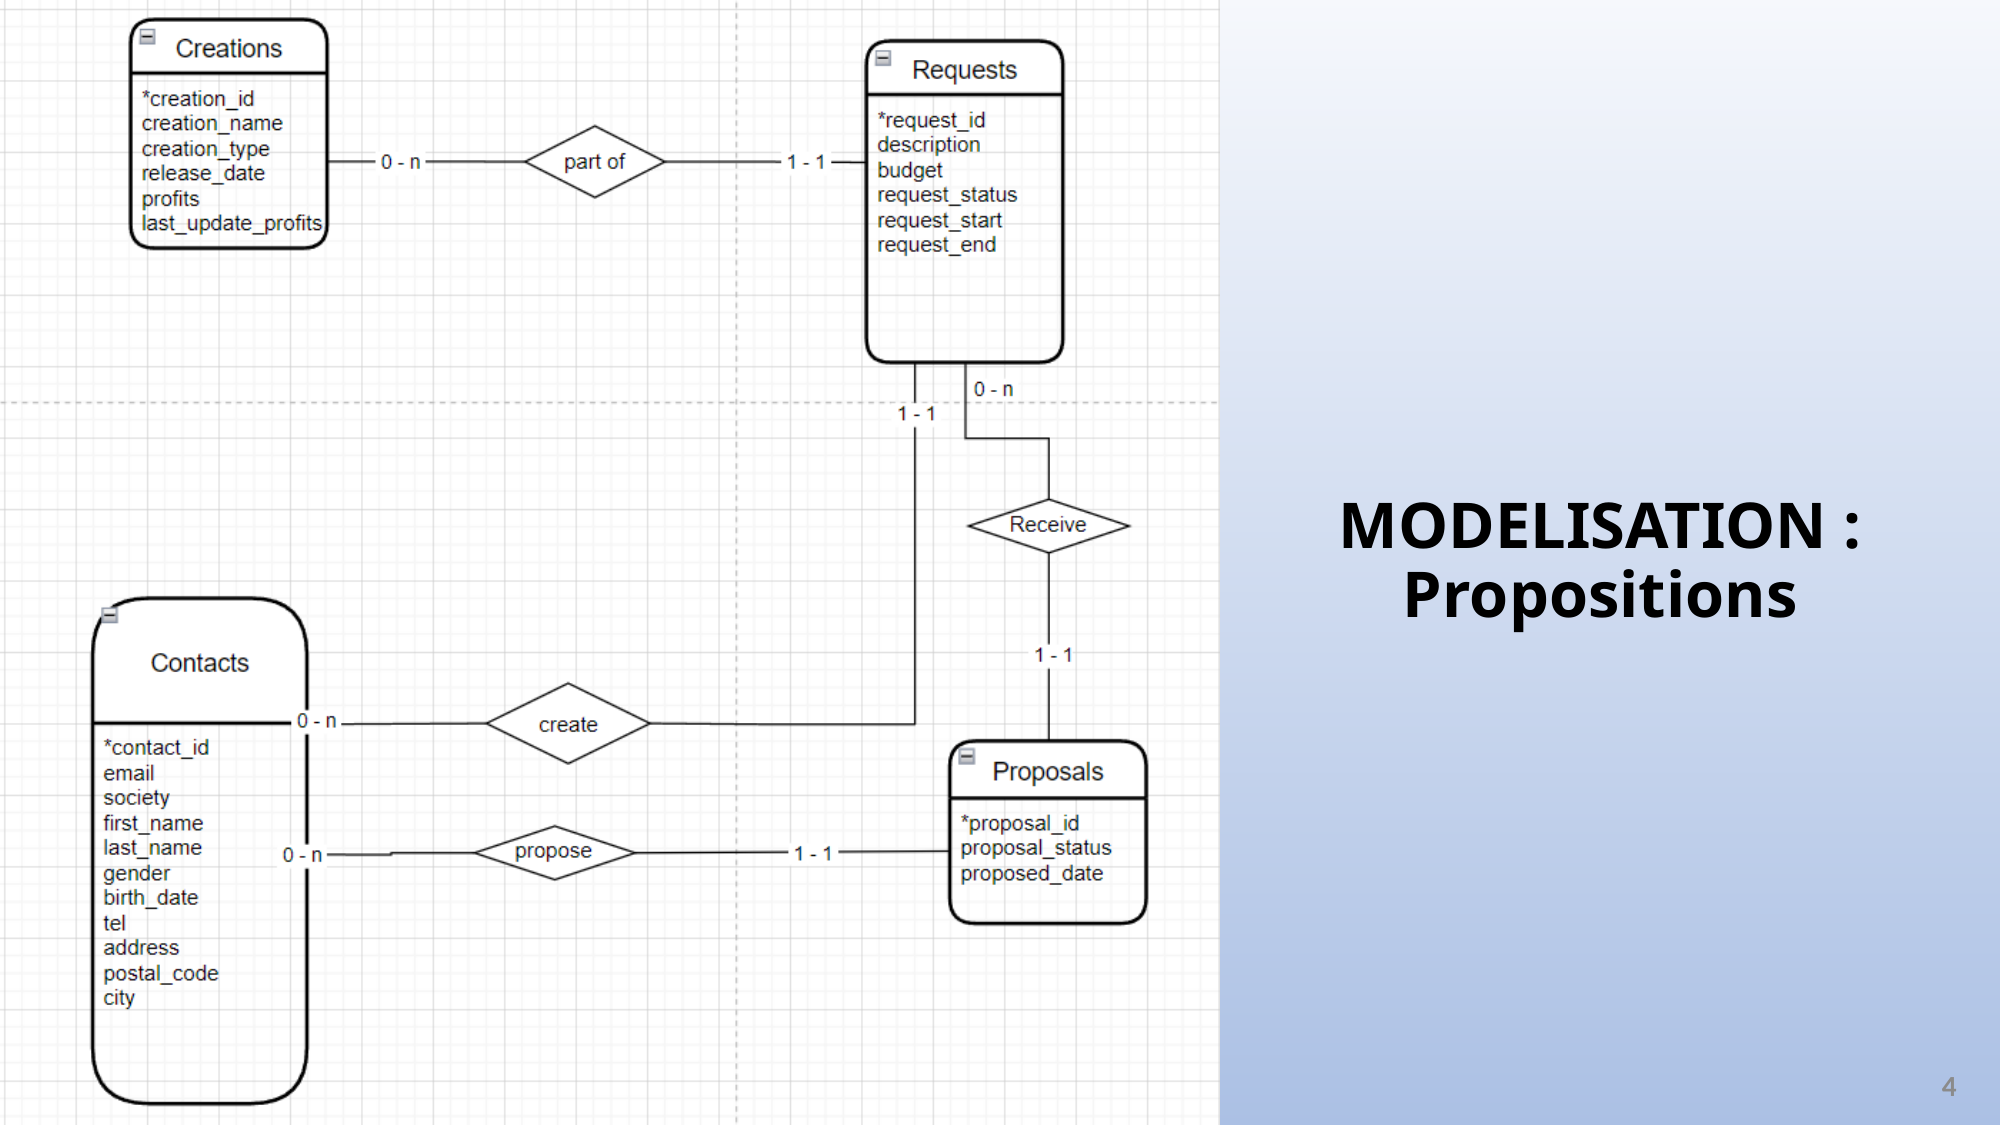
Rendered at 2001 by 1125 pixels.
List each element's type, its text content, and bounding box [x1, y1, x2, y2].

slide_number 4 [1521, 1054, 1972, 1115]
title MODELISATION : Propositions [1262, 484, 1938, 641]
picture [0, 0, 1220, 1125]
